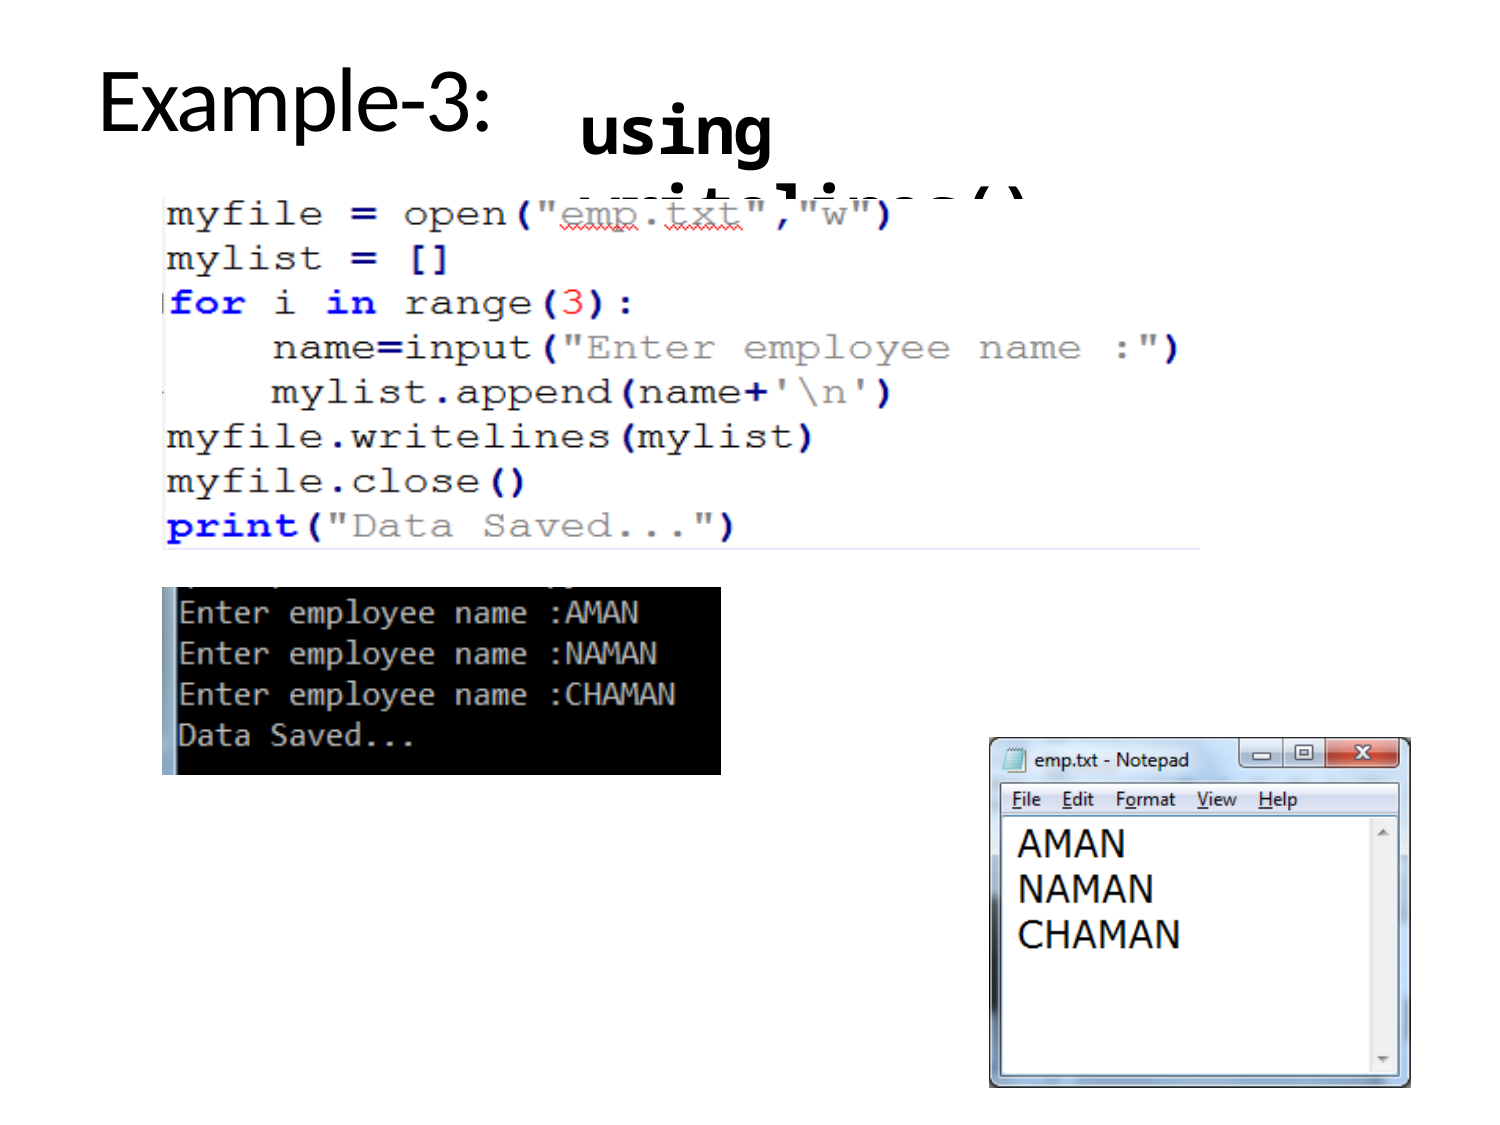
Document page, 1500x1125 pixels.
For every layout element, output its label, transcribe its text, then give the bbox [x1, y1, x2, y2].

title Example-3: [37, 0, 554, 190]
picture [989, 737, 1411, 1088]
picture [162, 587, 721, 776]
picture [162, 199, 1201, 551]
text_box using writelines() [578, 85, 1207, 248]
